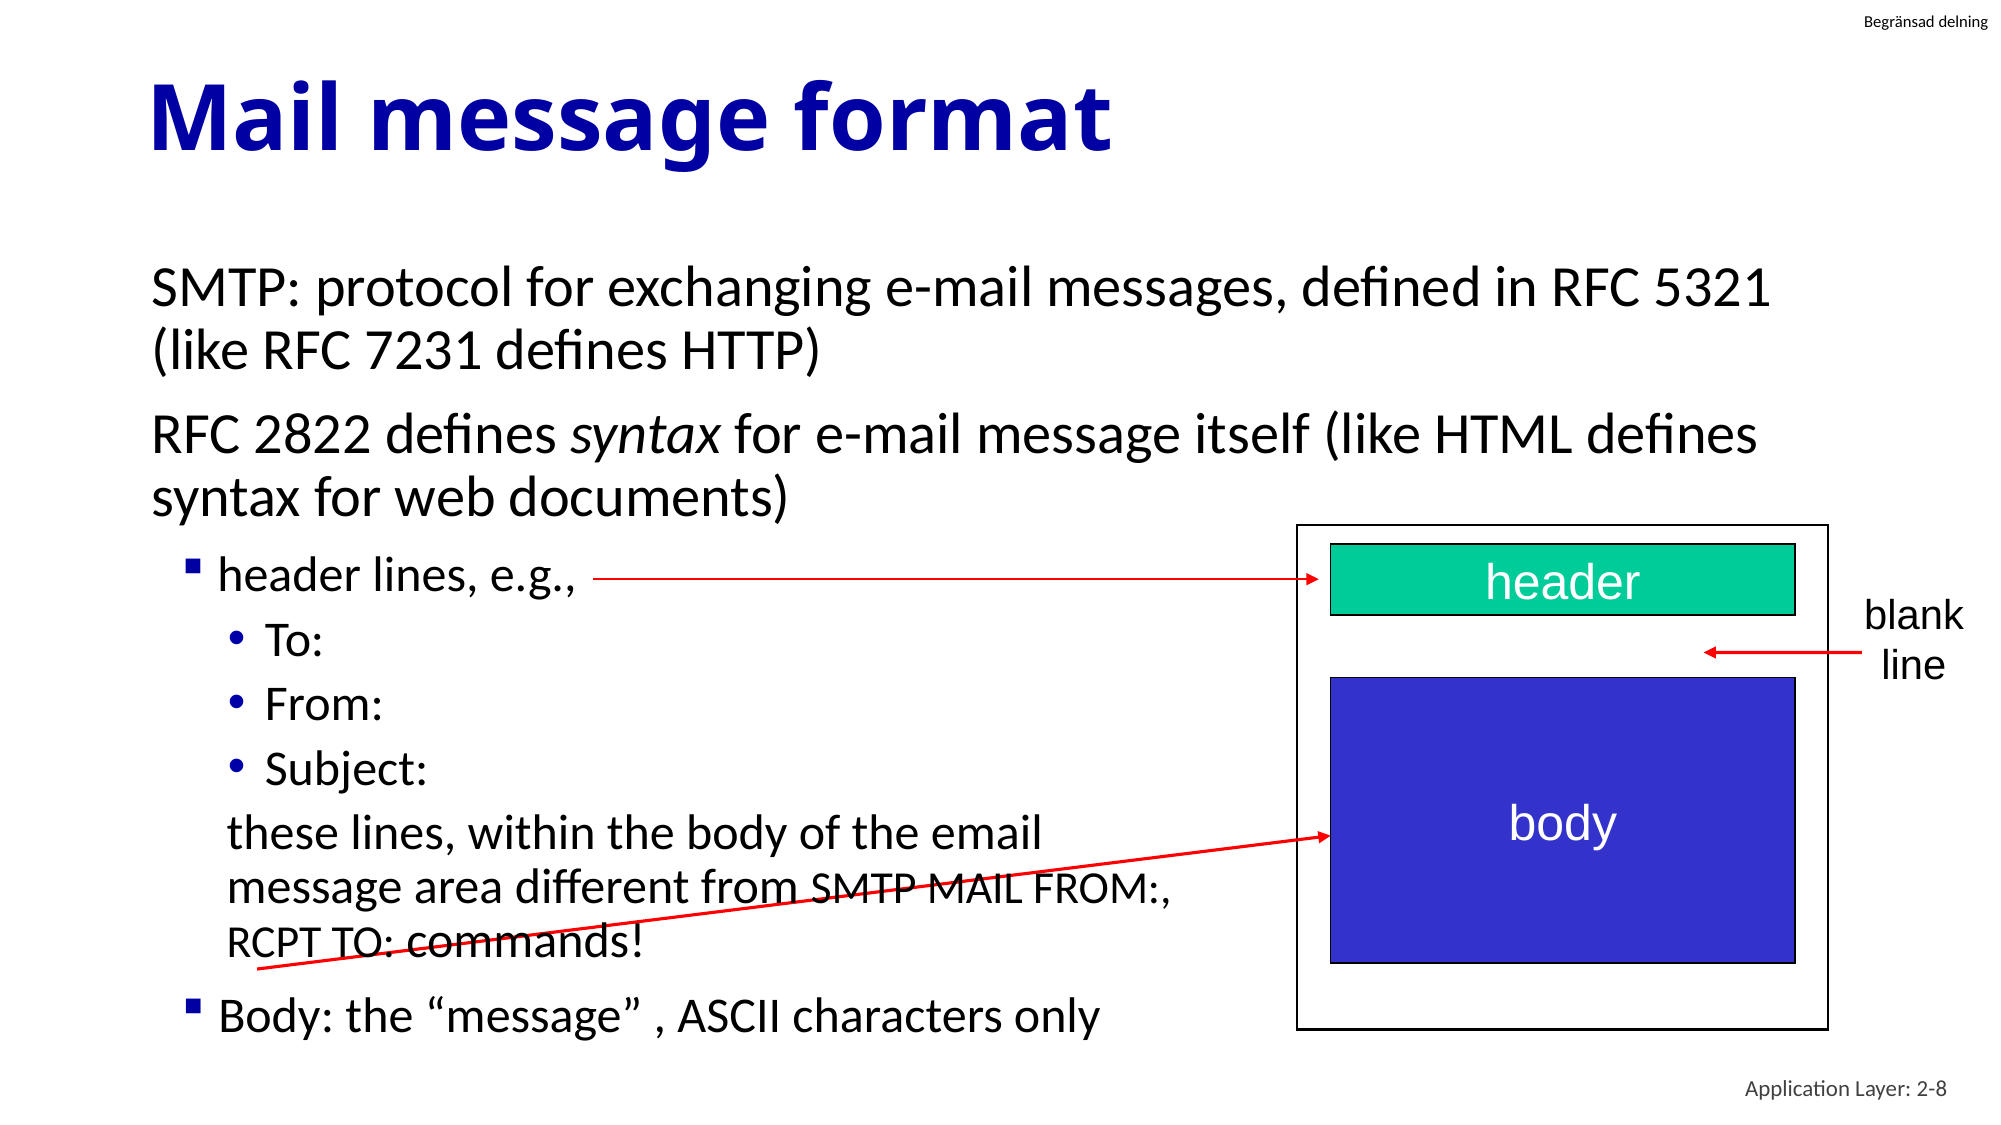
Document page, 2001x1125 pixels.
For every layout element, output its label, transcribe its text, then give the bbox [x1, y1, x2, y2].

text_box [1703, 646, 1862, 659]
title Mail message format [131, 47, 1856, 195]
text_box [1193, 831, 1331, 853]
slide_number Application Layer: 2-8 [1512, 1056, 1963, 1117]
text_box SMTP: protocol for exchanging e-mail messages, defined in RFC 5321 (like RFC 7231 defines HTTP) RFC 2822 defines syntax for e-mail message itself (like HTML defines syntax for web documents) [134, 249, 1890, 554]
text_box header lines, e.g., To: From: Subject: these lines, within the body of the email message area different from SMTP MAIL FROM:, RCPT TO: commands! Body: the “message” , ASCII characters only [145, 541, 1193, 1039]
text_box blank line [1849, 580, 1979, 696]
text_box [1297, 525, 1829, 1030]
